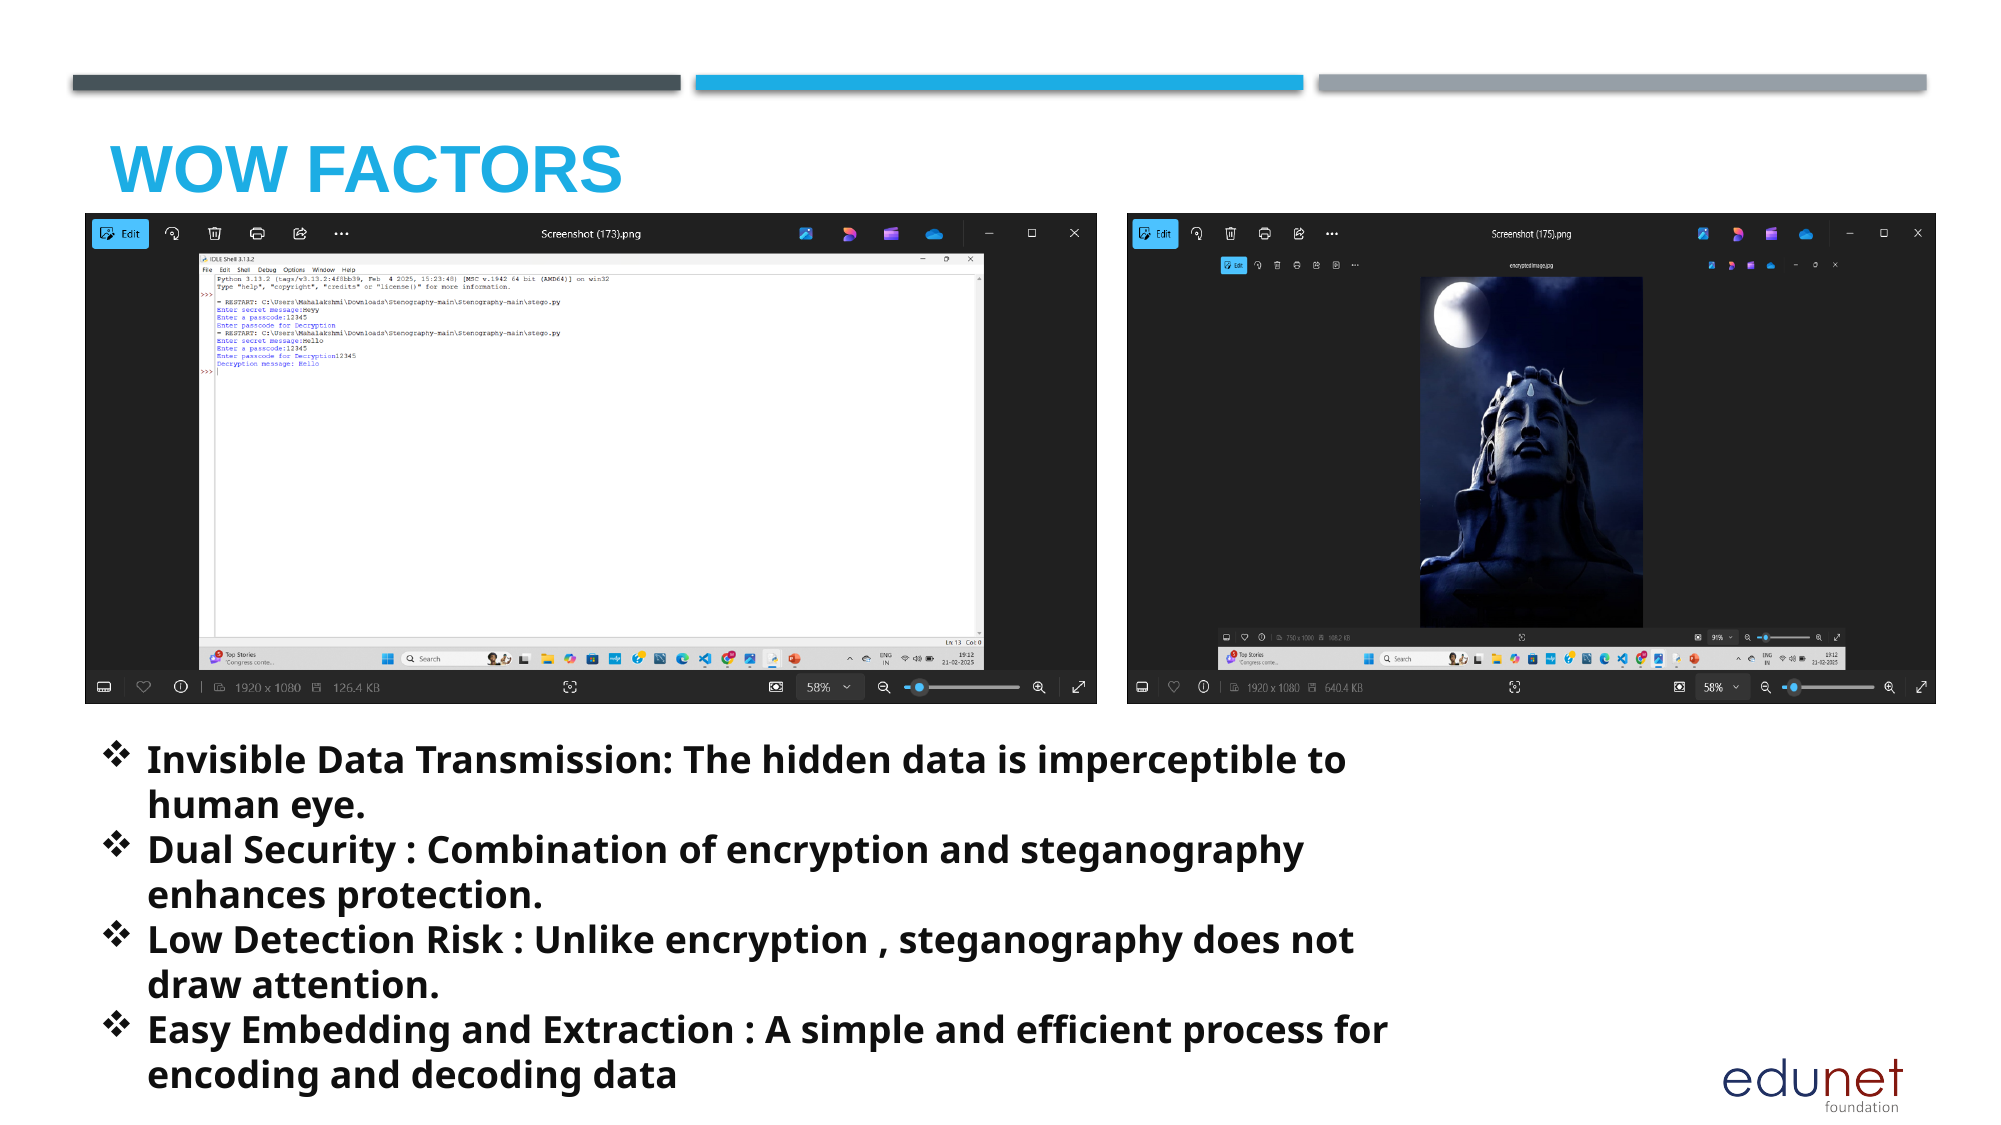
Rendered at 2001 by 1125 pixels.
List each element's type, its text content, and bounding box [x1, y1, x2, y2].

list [1126, 213, 1936, 704]
title Wow factors [95, 126, 1905, 214]
text_box Invisible Data Transmission: The hidden data is imperceptible to human eye. Dual Security : Combination of encryption and steganography enhances protection. Low Detection Risk : Unlike encryption , steganography does not draw attention. Easy Embedding and Extraction : A simple and efficient process for encoding and decoding data [85, 728, 1436, 1104]
picture [84, 213, 1098, 704]
picture [1719, 1056, 1905, 1116]
